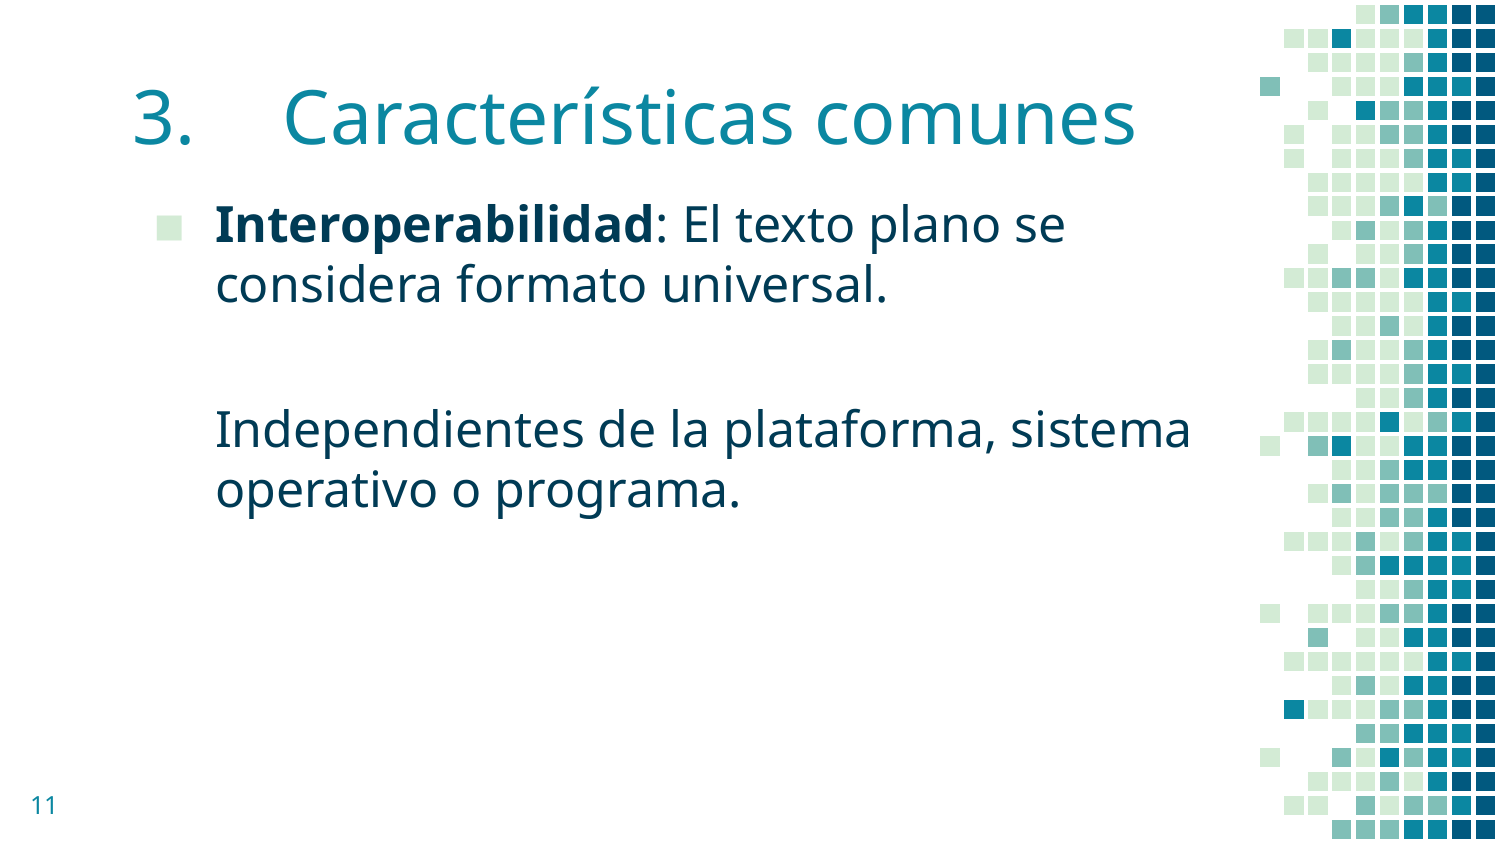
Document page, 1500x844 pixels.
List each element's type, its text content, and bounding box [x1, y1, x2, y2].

list Interoperabilidad: El texto plano se considera formato universal. Independientes de la plataforma, sistema operativo o programa. [124, 177, 1234, 674]
title 3. Características comunes [117, 33, 1227, 175]
slide_number ‹#› [15, 774, 105, 839]
